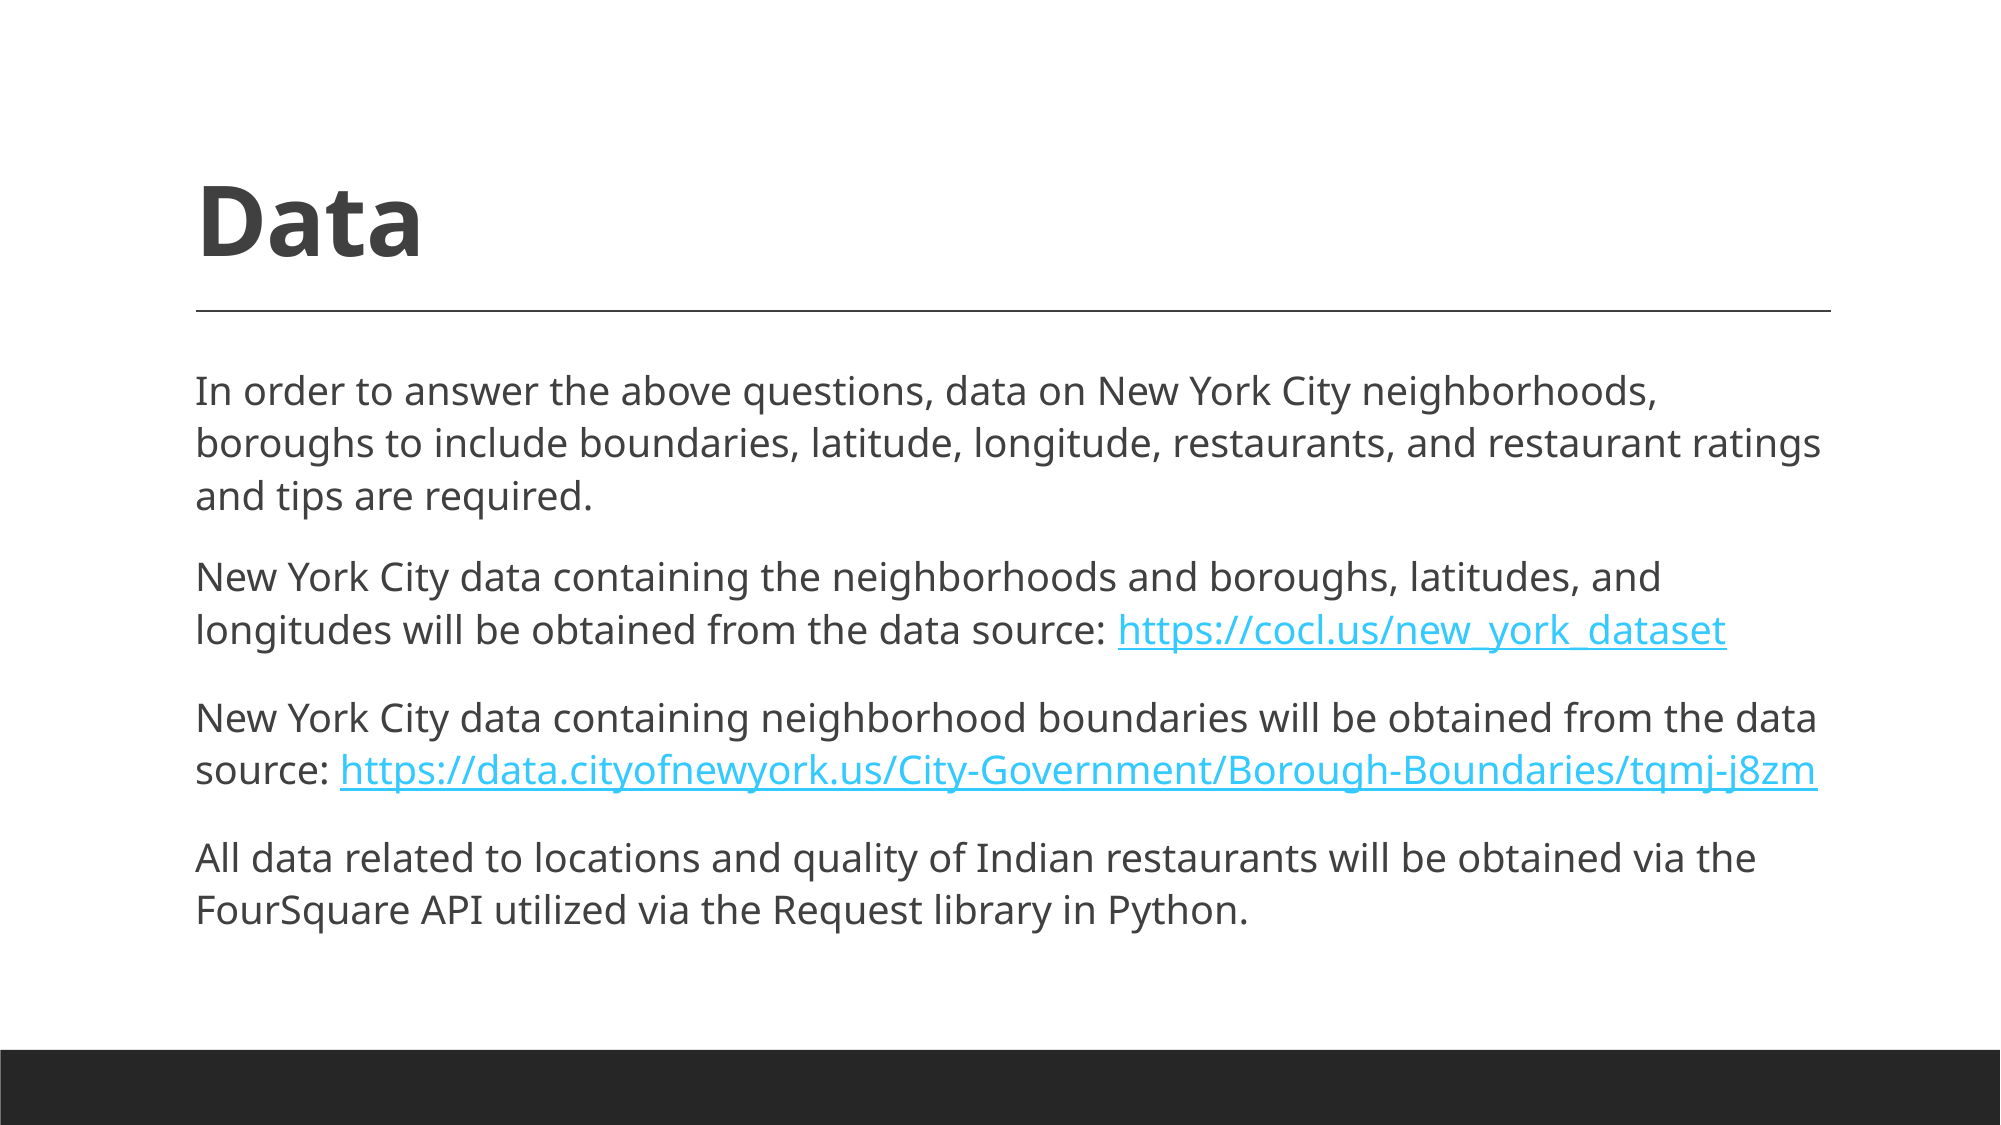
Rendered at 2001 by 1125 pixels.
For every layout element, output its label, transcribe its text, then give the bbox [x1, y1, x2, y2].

title Data [180, 47, 1830, 285]
list In order to answer the above questions, data on New York City neighborhoods, boroughs to include boundaries, latitude, longitude, restaurants, and restaurant ratings and tips are required. New York City data containing the neighborhoods and boroughs, latitudes, and longitudes will be obtained from the data source: https://cocl.us/new_york_dataset New York City data containing neighborhood boundaries will be obtained from the data source: https://data.cityofnewyork.us/City-Government/Borough-Boundaries/tqmj-j8zm All data related to locations and quality of Indian restaurants will be obtained via the FourSquare API utilized via the Request library in Python. [180, 353, 1830, 971]
